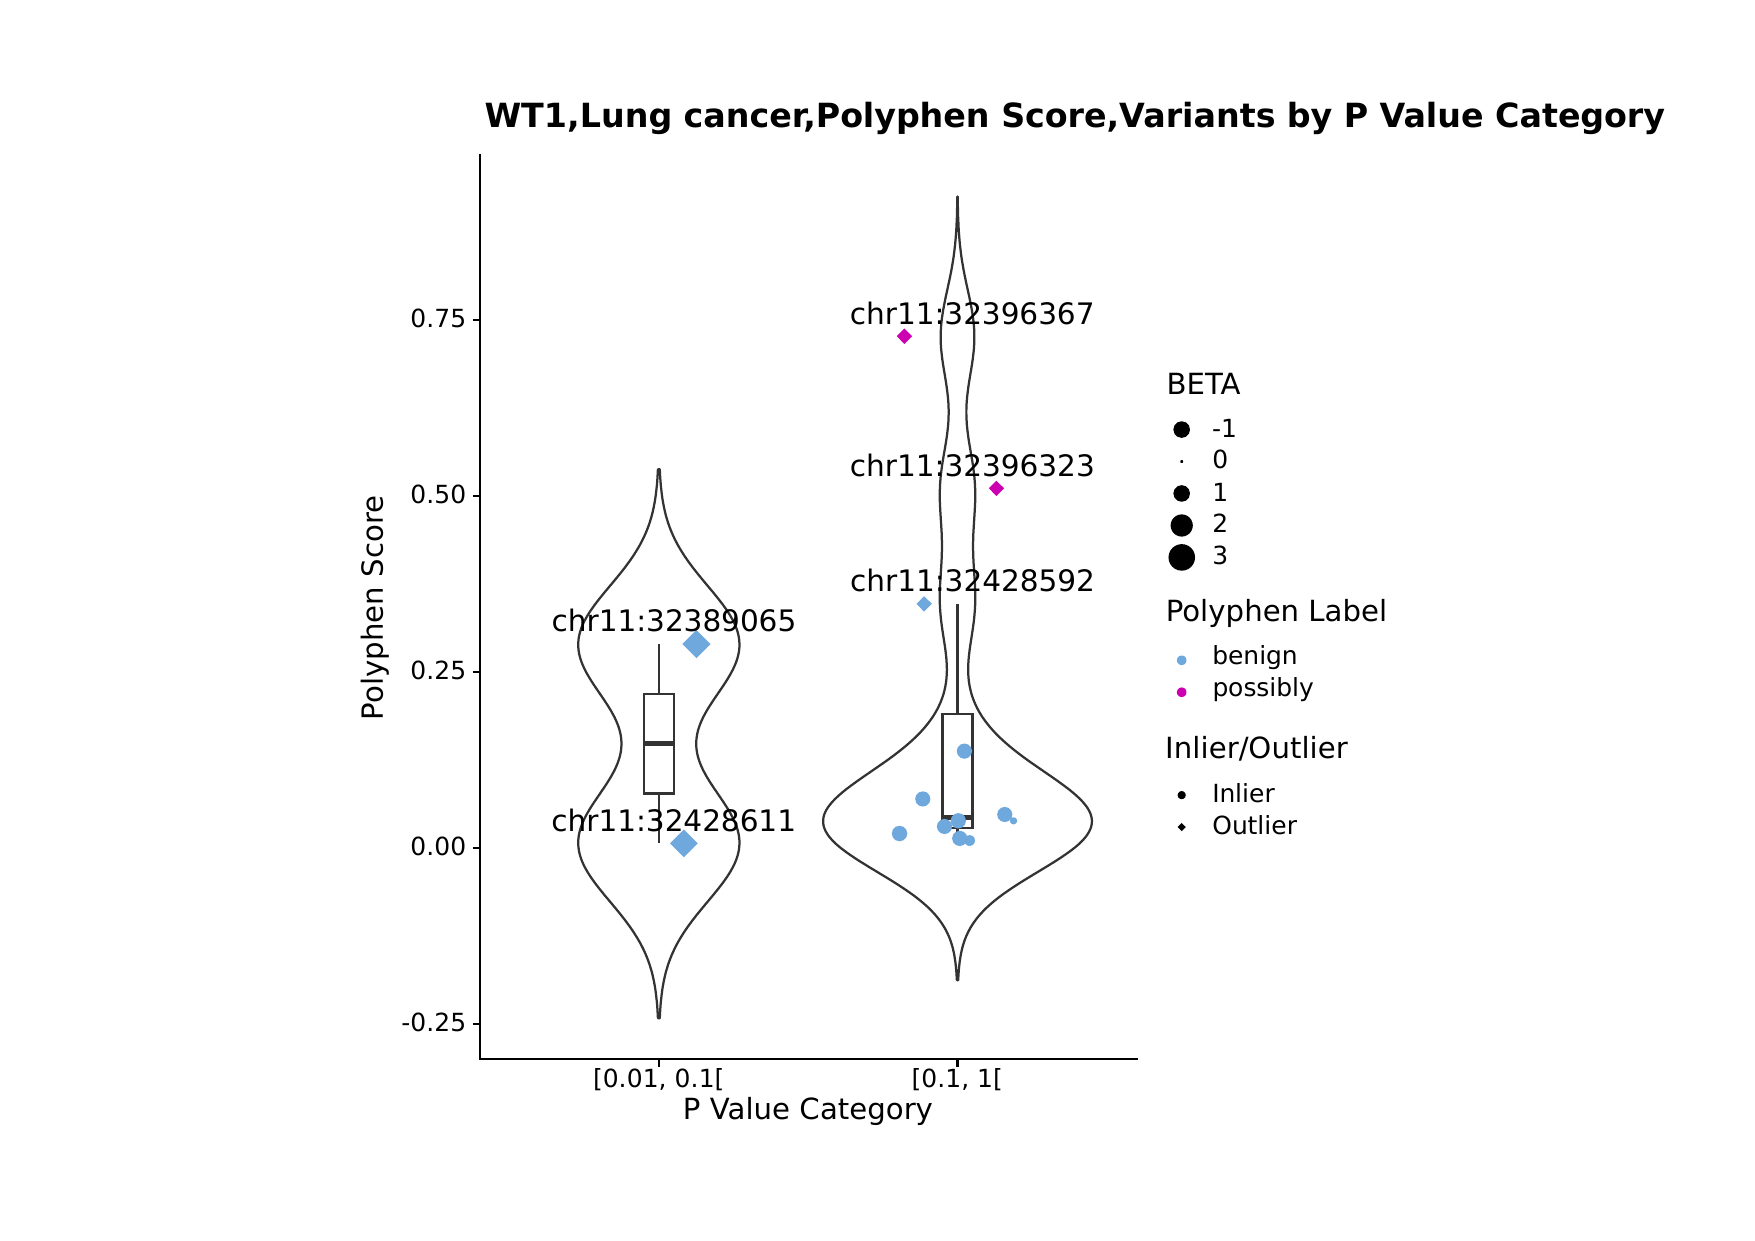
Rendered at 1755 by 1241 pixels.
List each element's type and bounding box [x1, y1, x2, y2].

text_box [352, 94, 1403, 1146]
